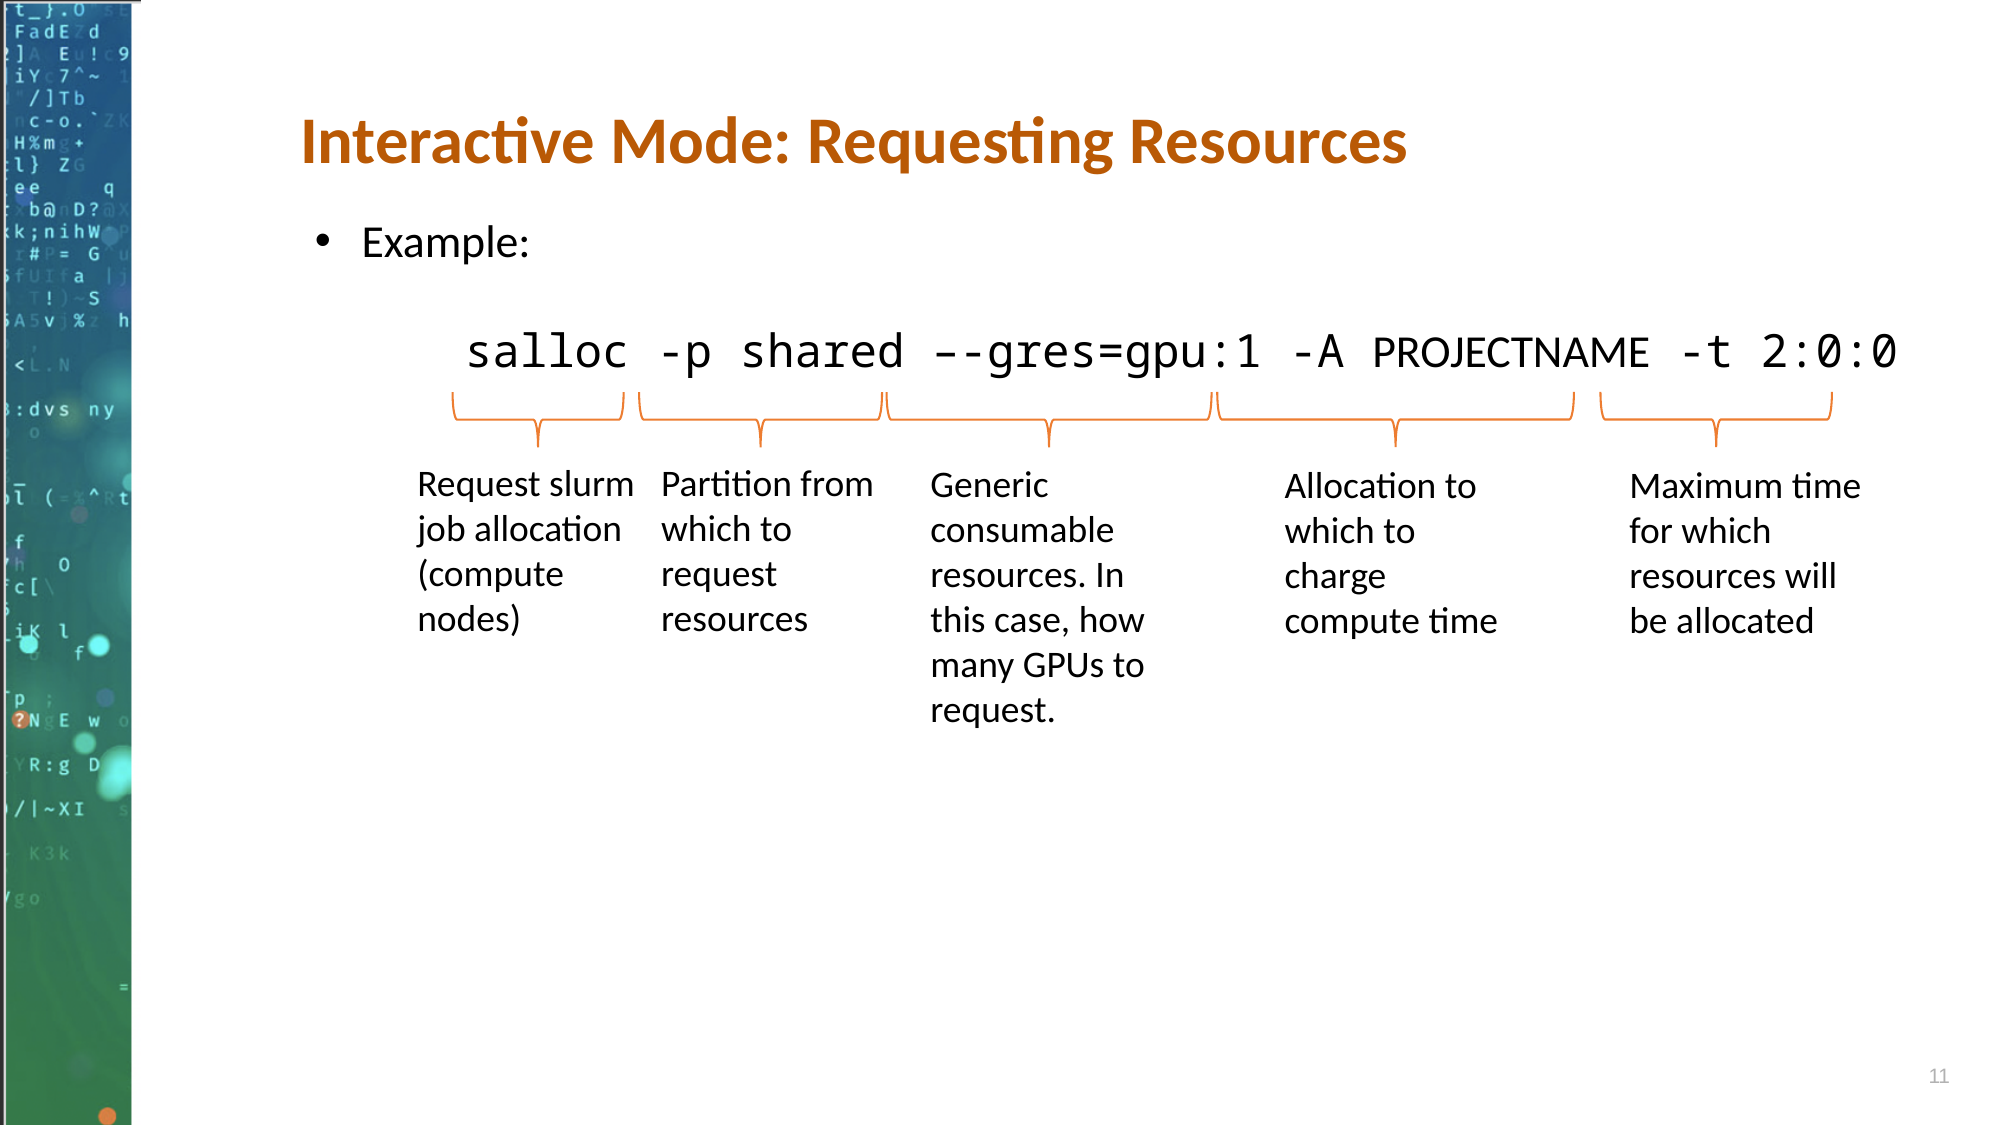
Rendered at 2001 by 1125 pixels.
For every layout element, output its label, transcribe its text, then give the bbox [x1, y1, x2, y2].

text_box Maximum time for which resources will be allocated [1614, 453, 1886, 649]
text_box [1599, 391, 1833, 448]
text_box [1216, 391, 1575, 448]
text_box Generic consumable resources. In this case, how many GPUs to request. [915, 452, 1187, 737]
picture [0, 0, 141, 1125]
text_box Allocation to which to charge compute time [1269, 453, 1532, 649]
slide_number 11 [1890, 1050, 1950, 1088]
text_box [886, 392, 1213, 448]
text_box [638, 392, 883, 448]
text_box [452, 392, 625, 448]
text_box Partition from which to request resources [646, 451, 897, 647]
title Interactive Mode: Requesting Resources [300, 59, 1950, 225]
text_box Example: salloc -p shared –-gres=gpu:1 -A PROJECTNAME -t 2:0:0 [300, 204, 1938, 385]
text_box Request slurm job allocation (compute nodes) [402, 451, 646, 647]
